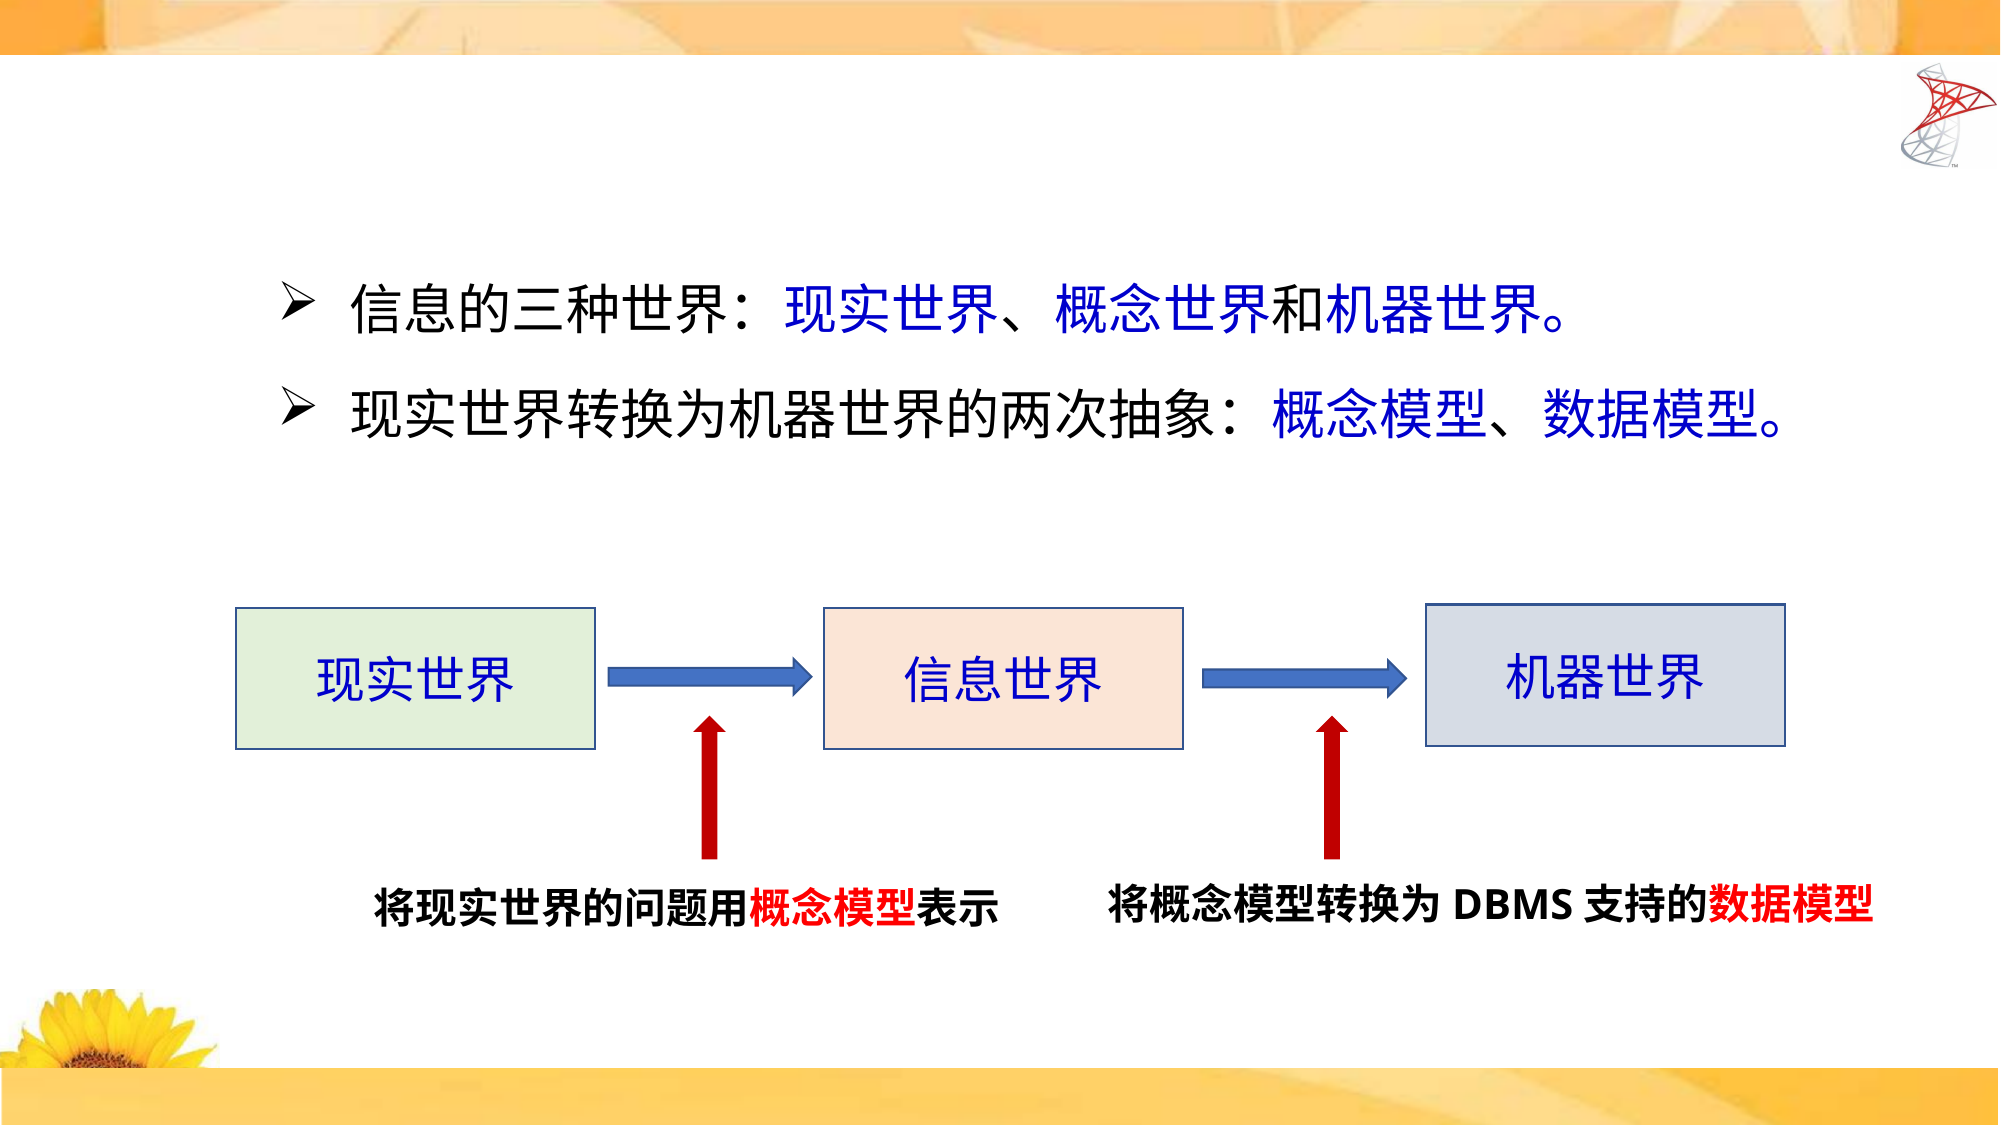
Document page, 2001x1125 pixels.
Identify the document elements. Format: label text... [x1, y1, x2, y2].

picture [0, 0, 2001, 55]
text_box 信息的三种世界：现实世界、概念世界和机器世界。 现实世界转换为机器世界的两次抽象：概念模型、数据模型。 [187, 254, 1860, 453]
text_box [235, 604, 1891, 940]
picture [1901, 62, 1997, 169]
picture [0, 989, 1998, 1125]
